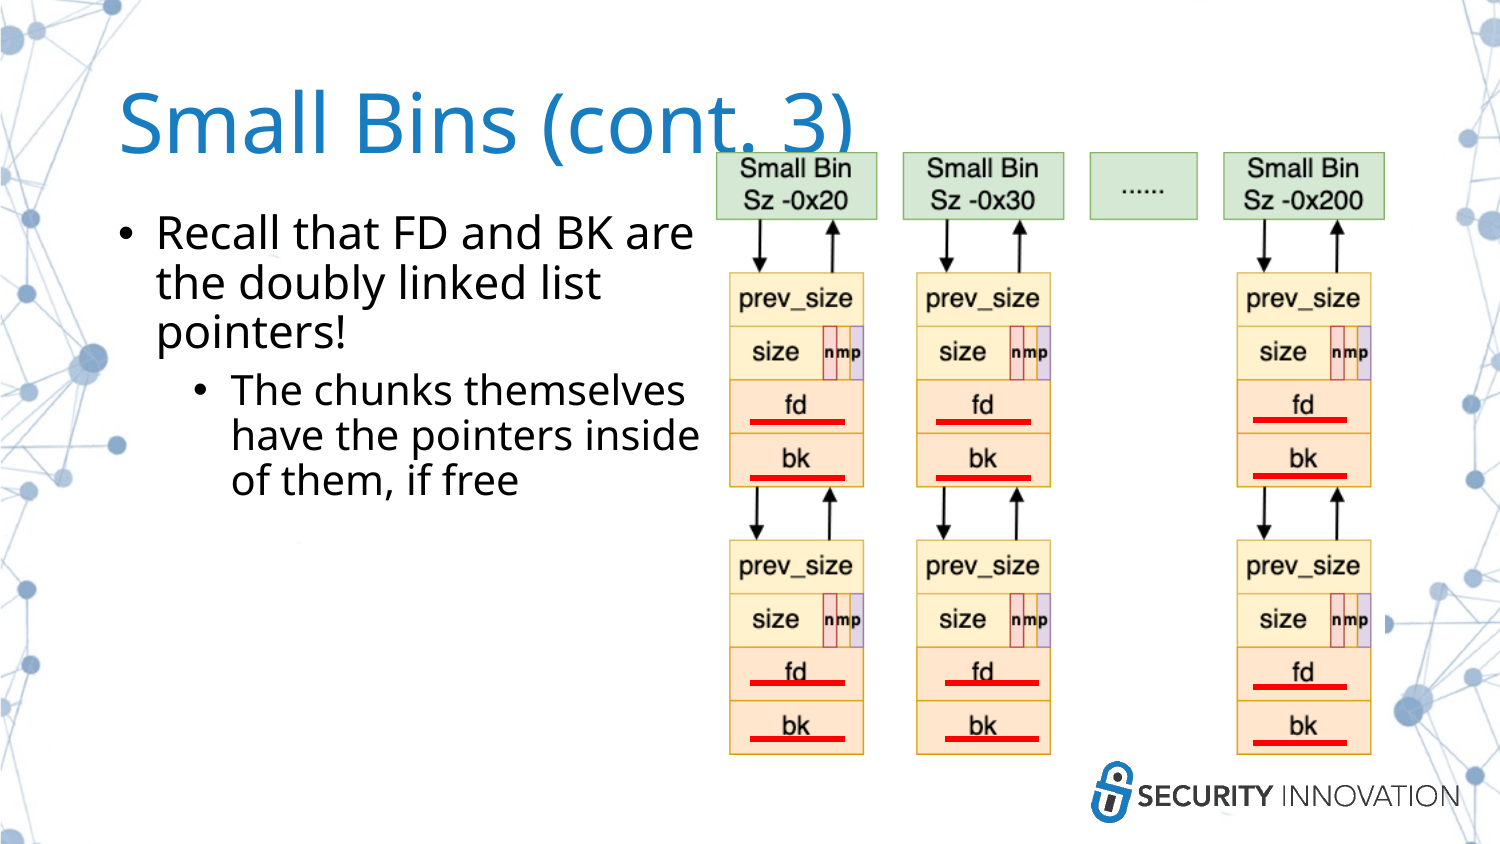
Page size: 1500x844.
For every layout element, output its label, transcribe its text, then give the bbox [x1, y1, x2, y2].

picture [716, 1, 1500, 844]
picture [1, 1, 333, 844]
title Small Bins (cont. 3) [103, 44, 1397, 208]
list Recall that FD and BK are the doubly linked list pointers! The chunks themselves have the pointers inside of them, if free [103, 202, 716, 739]
